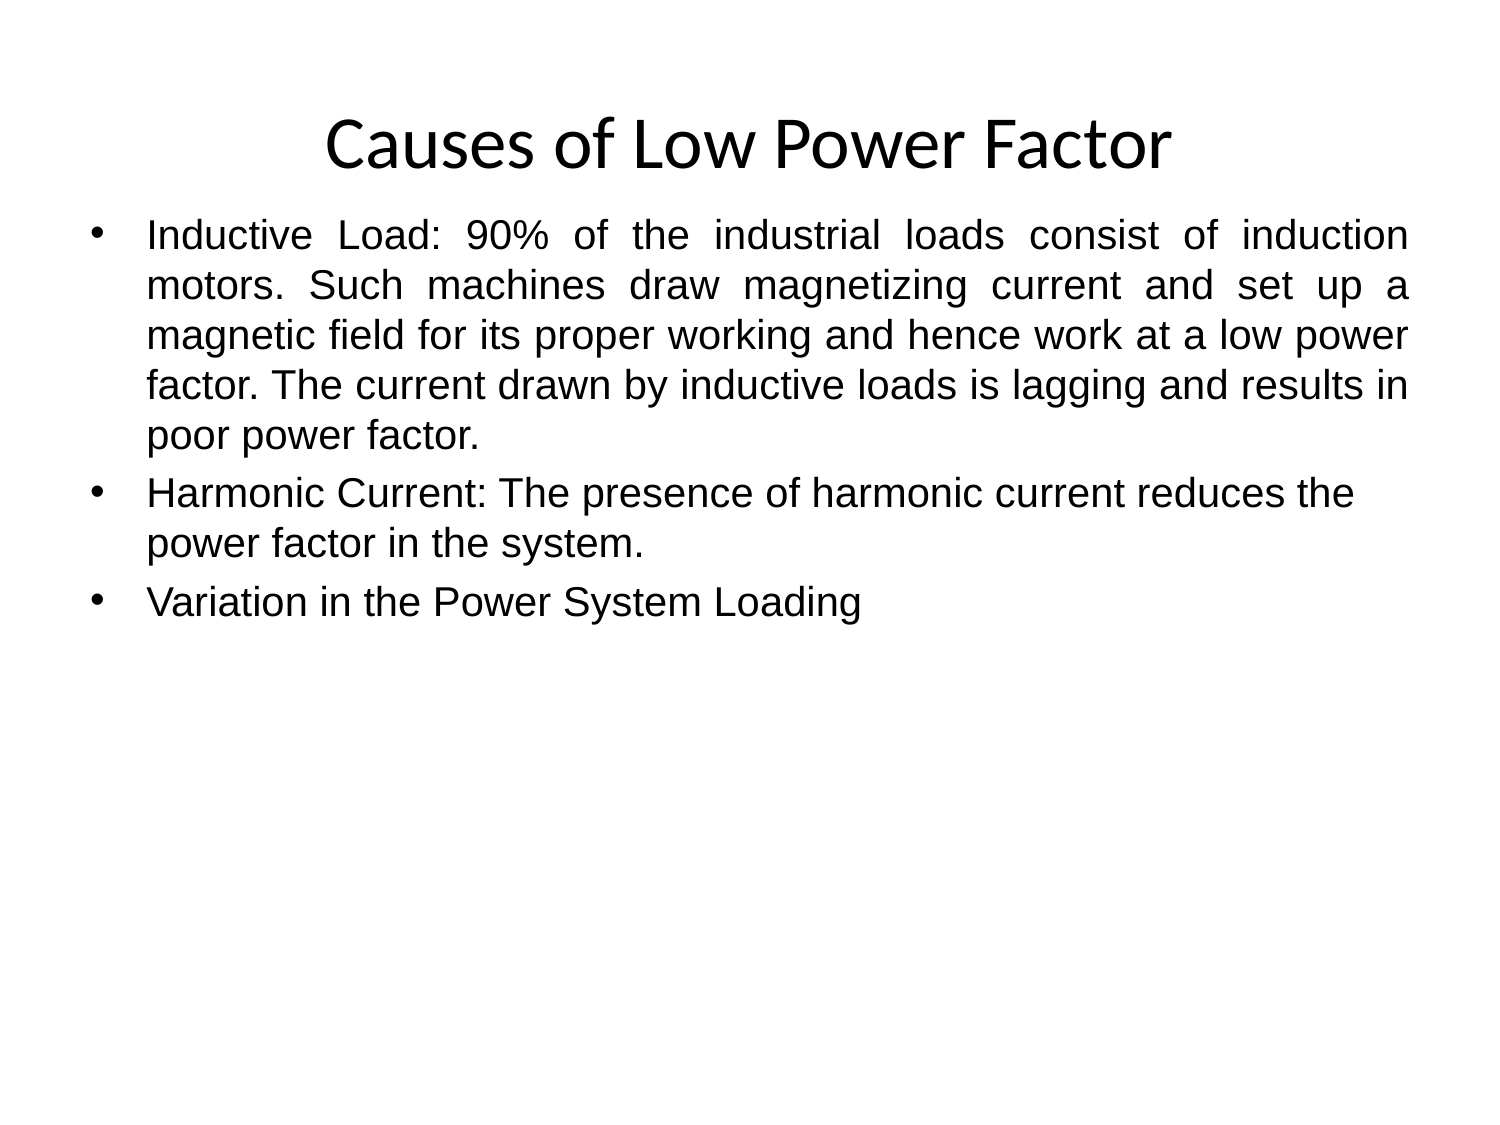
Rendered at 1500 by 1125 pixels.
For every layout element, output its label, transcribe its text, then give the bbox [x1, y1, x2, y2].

title Causes of Low Power Factor [75, 45, 1425, 200]
list Inductive Load: 90% of the industrial loads consist of induction motors. Such machines draw magnetizing current and set up a magnetic field for its proper working and hence work at a low power factor. The current drawn by inductive loads is lagging and results in poor power factor. Harmonic Current: The presence of harmonic current reduces the power factor in the system. Variation in the Power System Loading [75, 200, 1425, 1005]
